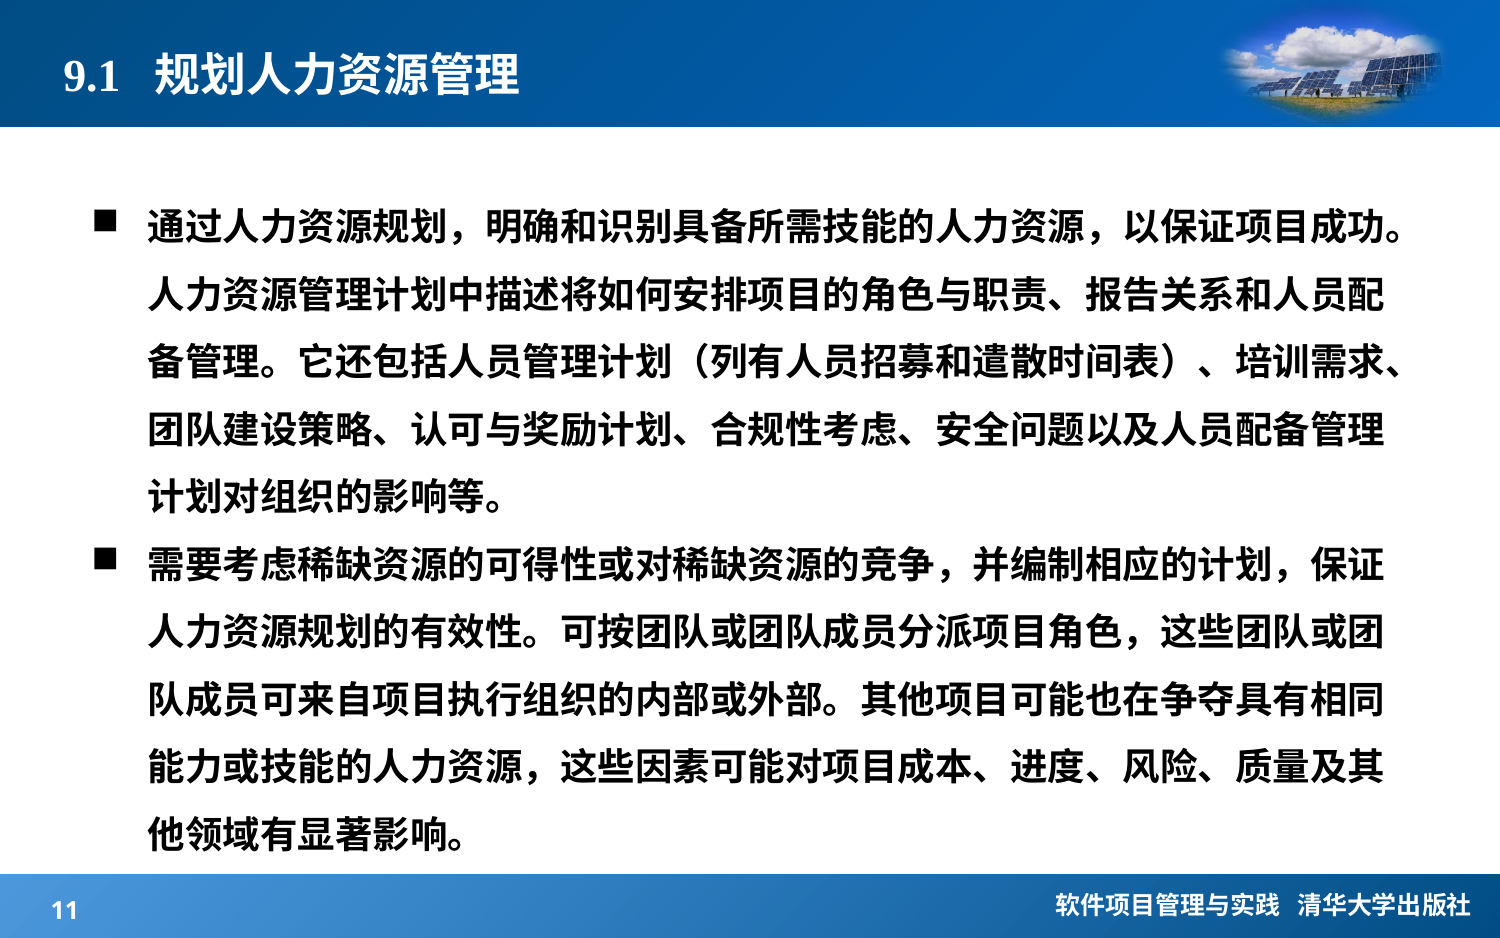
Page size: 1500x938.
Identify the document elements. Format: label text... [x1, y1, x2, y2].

text_box 通过人力资源规划，明确和识别具备所需技能的人力资源，以保证项目成功。人力资源管理计划中描述将如何安排项目的角色与职责、报告关系和人员配备管理。它还包括人员管理计划（列有人员招募和遣散时间表）、培训需求、团队建设策略、认可与奖励计划、合规性考虑、安全问题以及人员配备管理计划对组织的影响等。 需要考虑稀缺资源的可得性或对稀缺资源的竞争，并编制相应的计划，保证人力资源规划的有效性。可按团队或团队成员分派项目角色，这些团队或团队成员可来自项目执行组织的内部或外部。其他项目可能也在争夺具有相同能力或技能的人力资源，这些因素可能对项目成本、进度、风险、质量及其他领域有显著影响。 [76, 173, 1424, 759]
title 9.1 规划人力资源管理 [48, 19, 1005, 127]
picture [1233, 6, 1433, 113]
